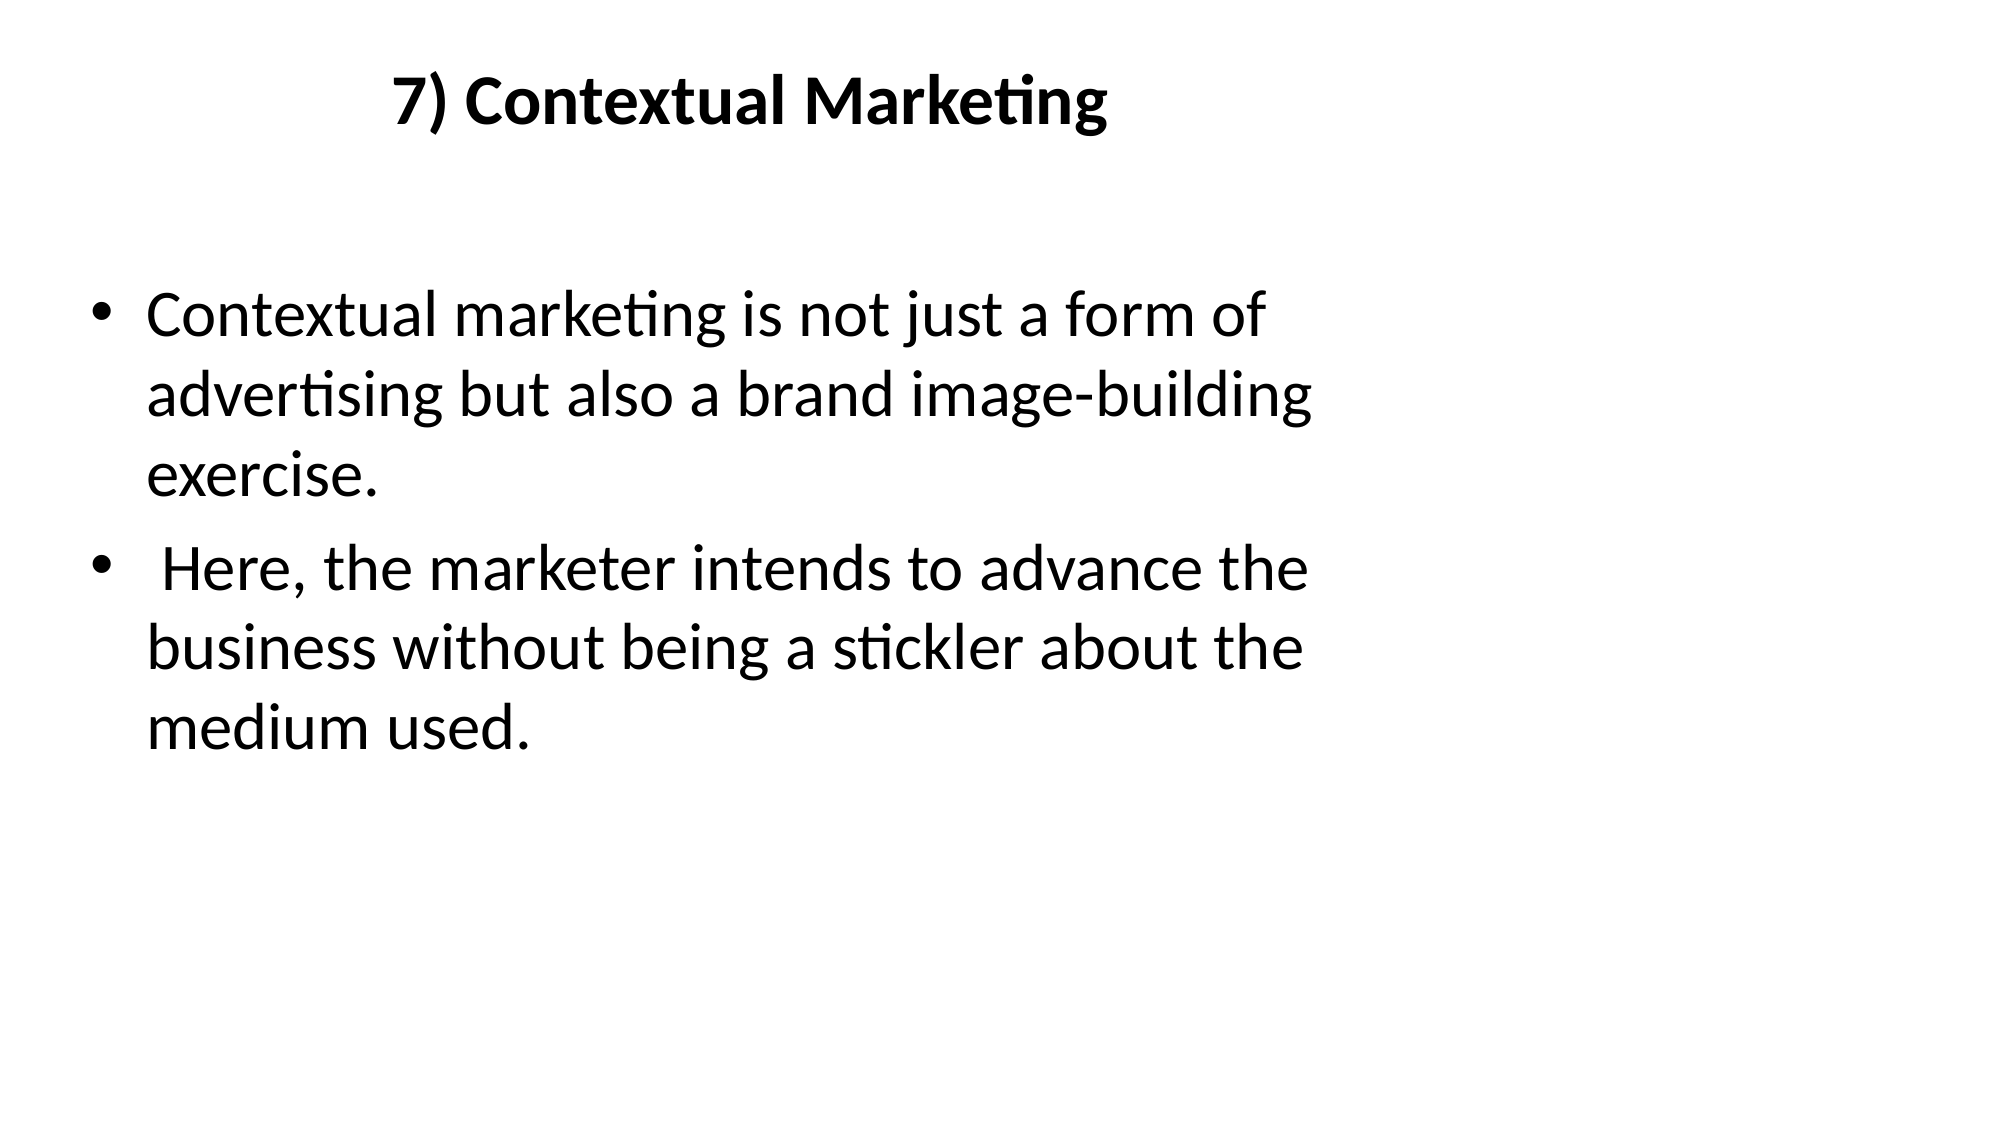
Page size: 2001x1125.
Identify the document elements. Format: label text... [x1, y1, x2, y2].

list Contextual marketing is not just a form of advertising but also a brand image-building exercise. Here, the marketer intends to advance the business without being a stickler about the medium used. [75, 262, 1425, 1005]
title 7) Contextual Marketing [75, 45, 1425, 233]
